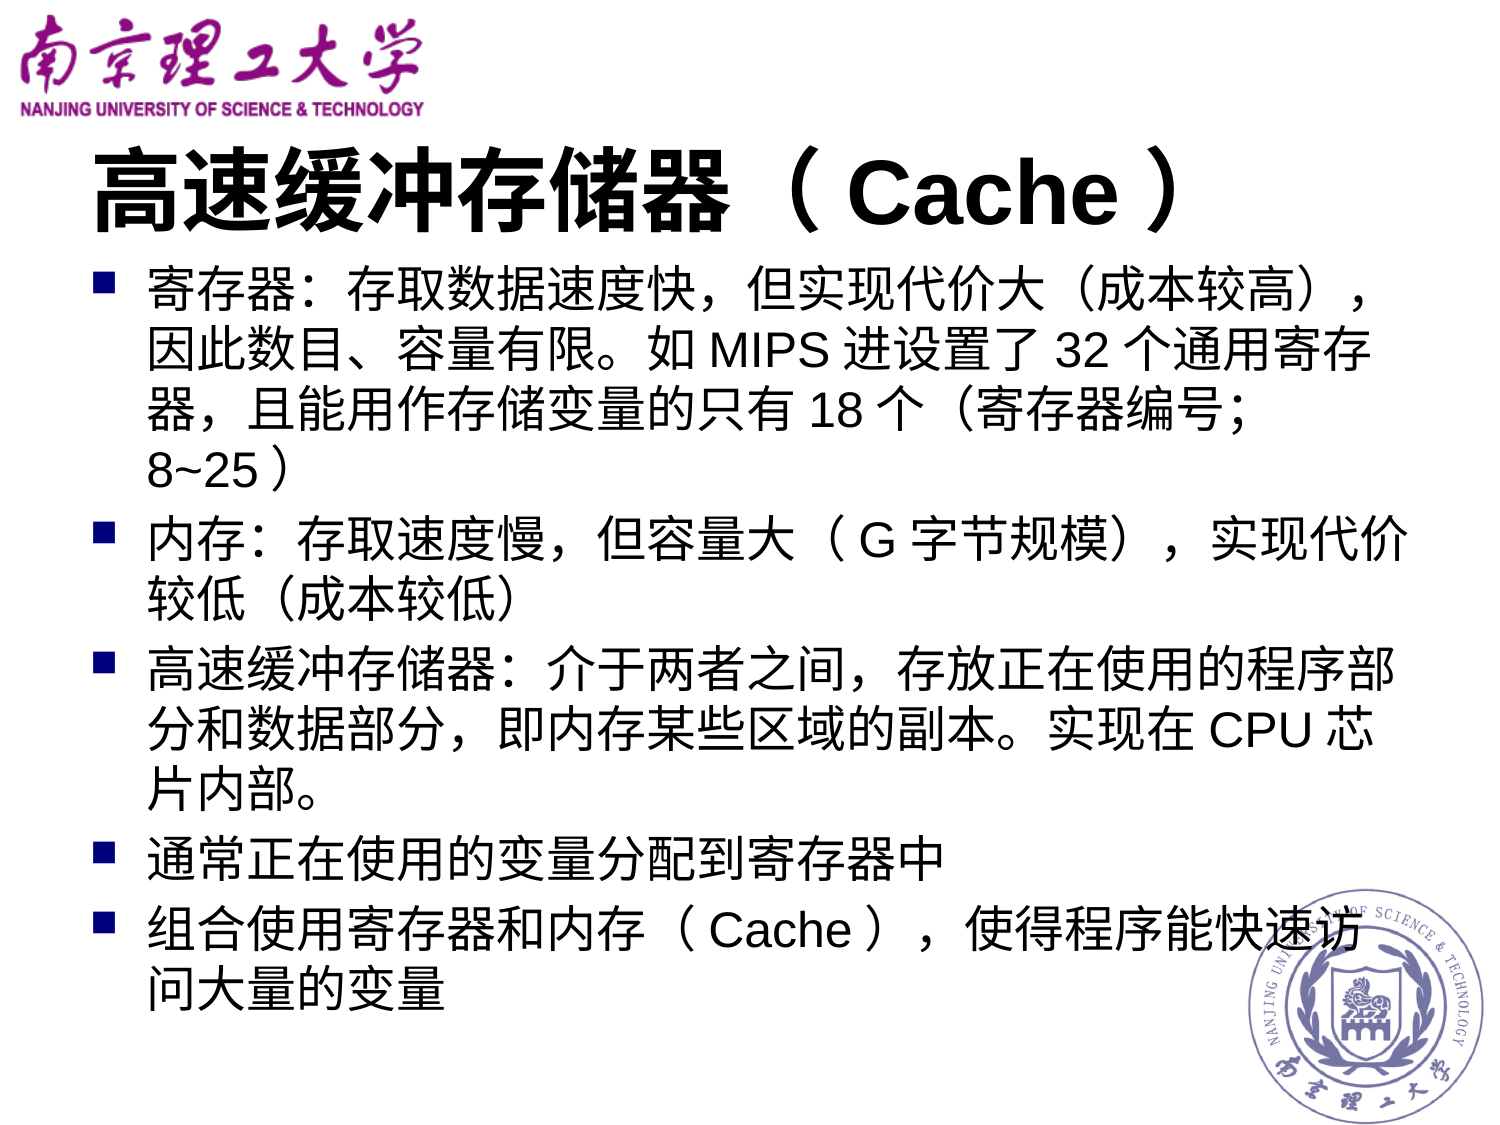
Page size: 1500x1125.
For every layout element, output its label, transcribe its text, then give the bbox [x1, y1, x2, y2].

title 高速缓冲存储器（Cache） [74, 74, 1426, 249]
picture [0, 0, 425, 132]
list 寄存器：存取数据速度快，但实现代价大（成本较高），因此数目、容量有限。如MIPS进设置了32个通用寄存器，且能用作存储变量的只有18个（寄存器编号；8~25） 内存：存取速度慢，但容量大（G字节规模），实现代价较低（成本较低） 高速缓冲存储器：介于两者之间，存放正在使用的程序部分和数据部分，即内存某些区域的副本。实现在CPU芯片内部。 通常正在使用的变量分配到寄存器中 组合使用寄存器和内存（Cache），使得程序能快速访问大量的变量 [74, 249, 1426, 1038]
